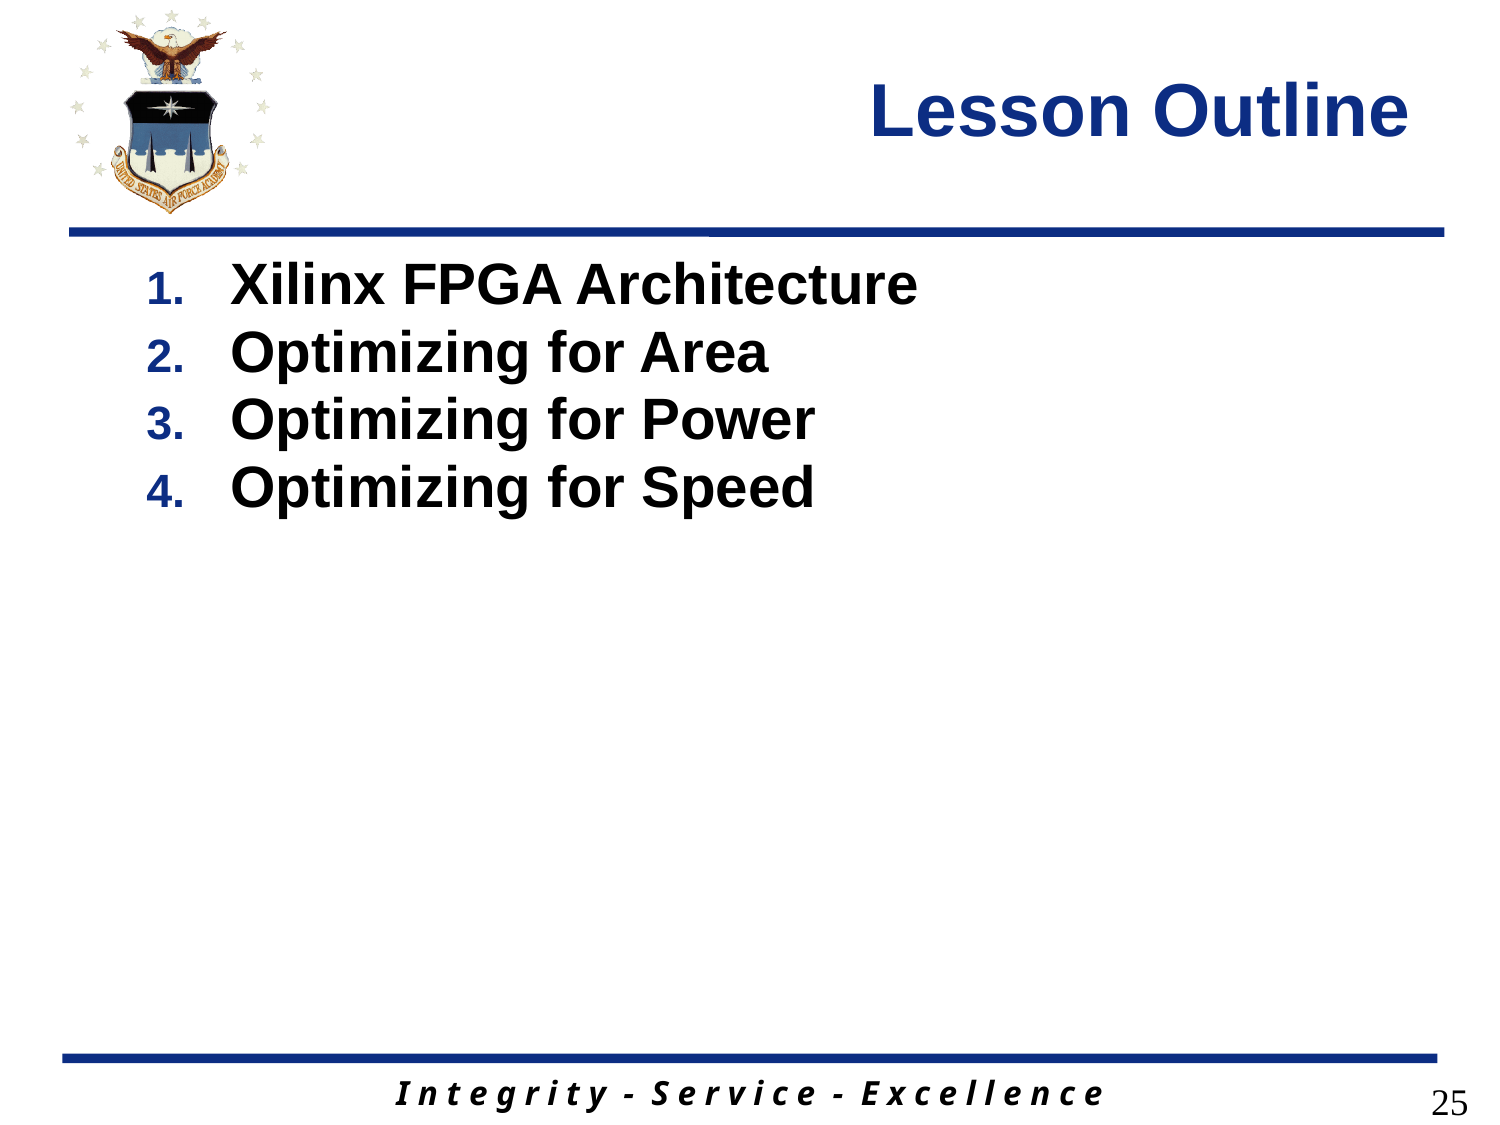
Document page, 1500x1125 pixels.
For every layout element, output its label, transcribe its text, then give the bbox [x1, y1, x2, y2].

slide_number 25 [1133, 1025, 1484, 1105]
picture [63, 0, 275, 222]
title Lesson Outline [313, 12, 1427, 201]
list Xilinx FPGA Architecture Optimizing for Area Optimizing for Power Optimizing for Speed [131, 251, 1466, 962]
